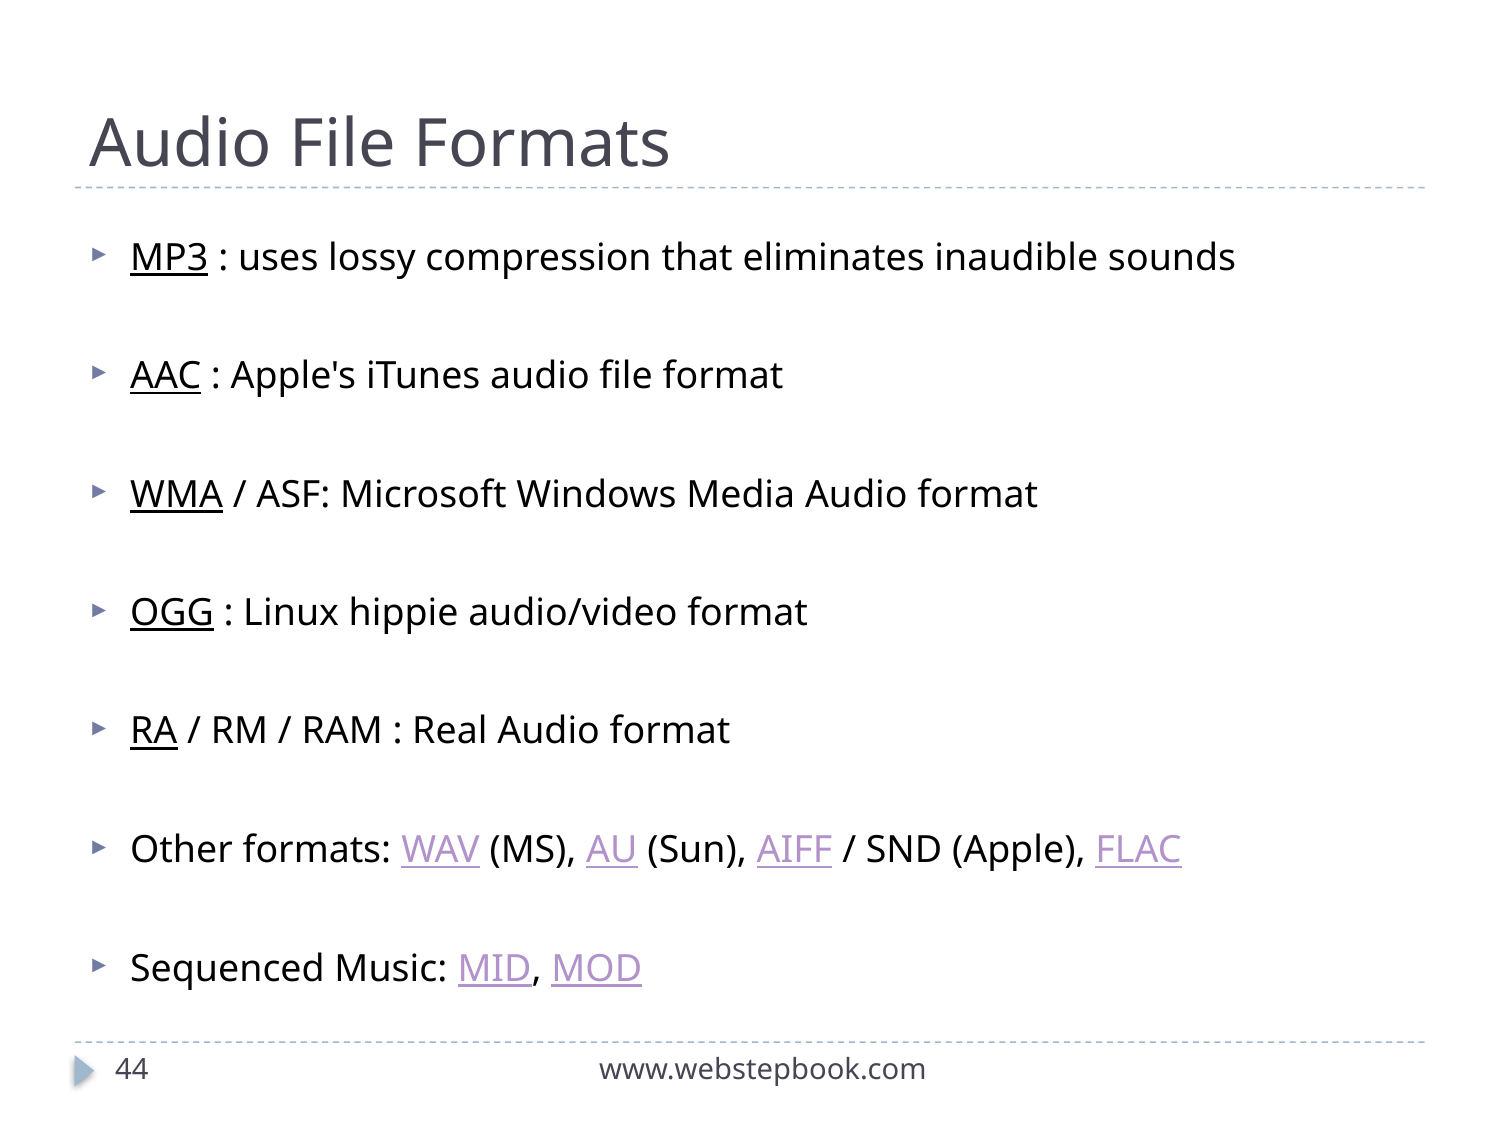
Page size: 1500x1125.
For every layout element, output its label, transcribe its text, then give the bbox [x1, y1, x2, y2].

footer www.webstepbook.com [475, 1042, 1051, 1103]
list MP3 : uses lossy compression that eliminates inaudible sounds AAC : Apple's iTunes audio file format WMA / ASF: Microsoft Windows Media Audio format OGG : Linux hippie audio/video format RA / RM / RAM : Real Audio format Other formats: WAV (MS), AU (Sun), AIFF / SND (Apple), FLAC Sequenced Music: MID, MOD [75, 224, 1450, 1010]
slide_number 44 [100, 1042, 426, 1103]
title Audio File Formats [75, 24, 1425, 188]
